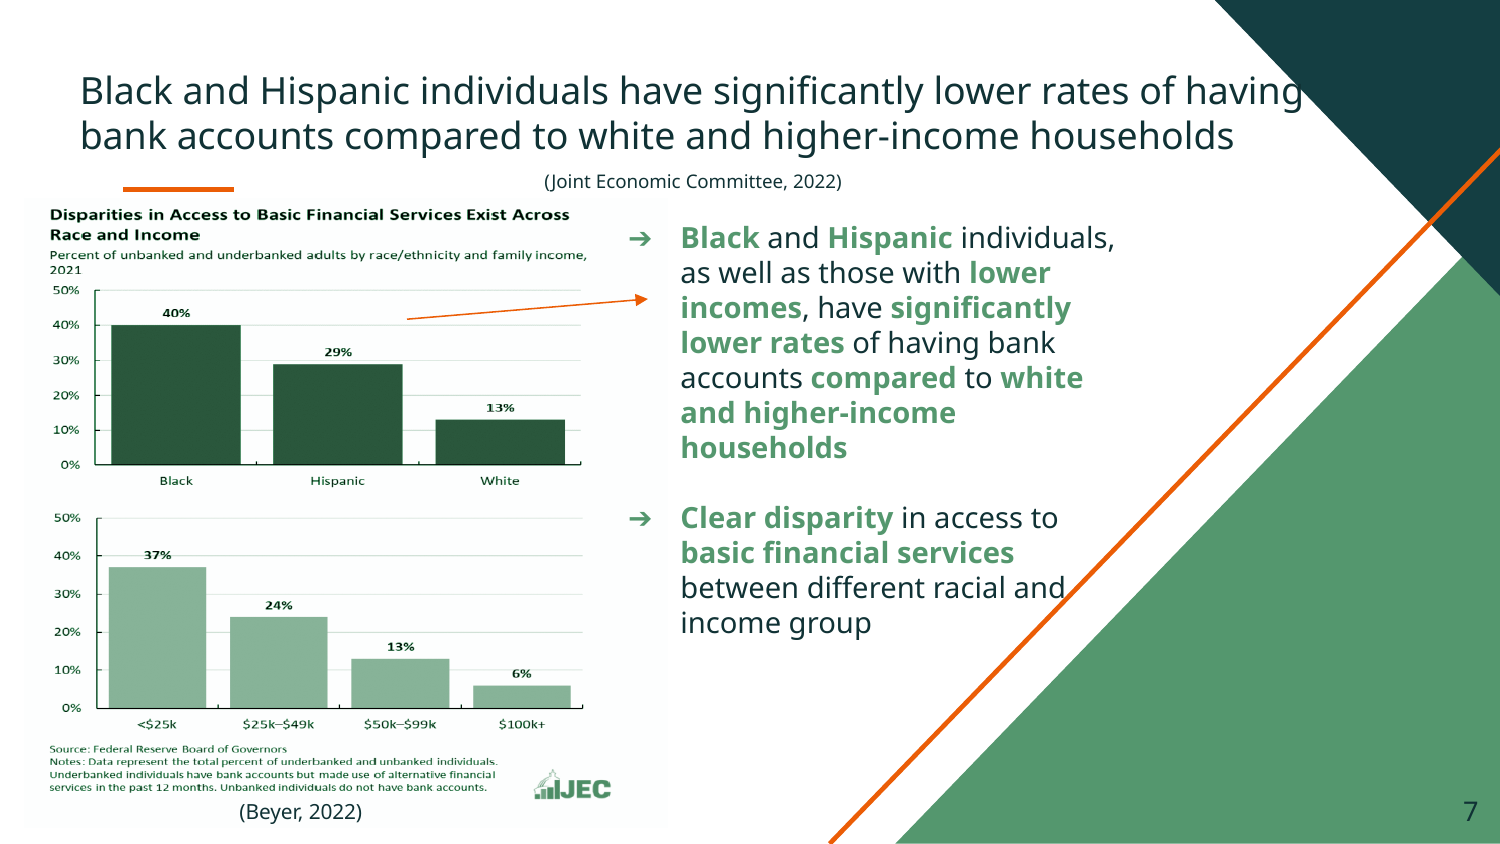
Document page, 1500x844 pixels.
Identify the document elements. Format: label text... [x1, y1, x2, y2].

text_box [829, 0, 1500, 844]
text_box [406, 298, 649, 320]
text_box Black and Hispanic individuals, as well as those with lower incomes, have significantly lower rates of having bank accounts compared to white and higher-income households Clear disparity in access to basic financial services between different racial and income group [670, 203, 824, 584]
text_box (Joint Economic Committee, 2022) [517, 159, 824, 203]
title Black and Hispanic individuals have significantly lower rates of having bank accounts compared to white and higher-income households [64, 51, 824, 181]
picture [24, 198, 668, 828]
